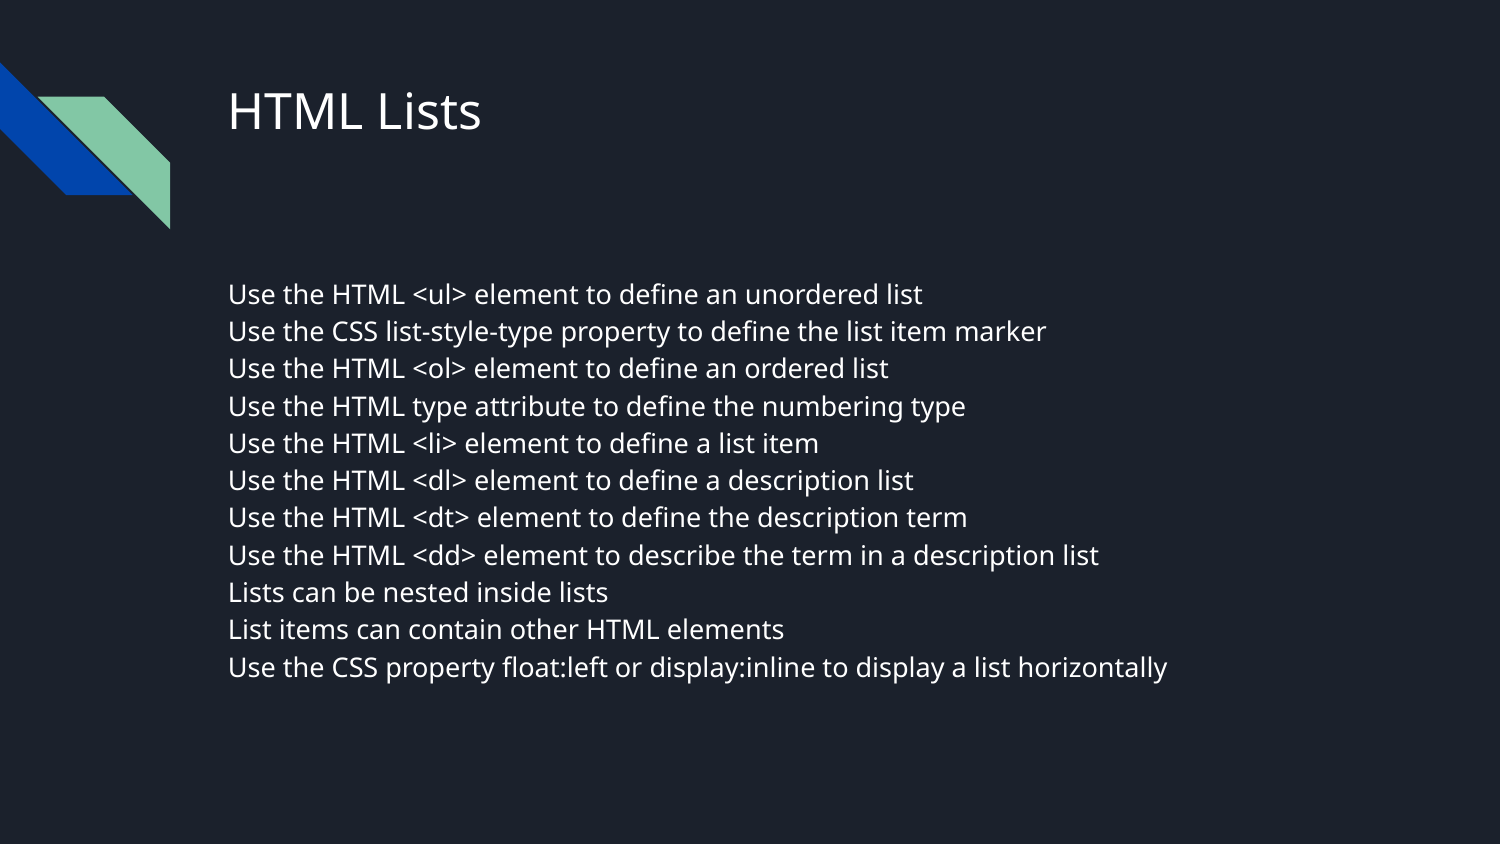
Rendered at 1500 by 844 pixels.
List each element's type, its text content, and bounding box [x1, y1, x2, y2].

list Use the HTML <ul> element to define an unordered list Use the CSS list-style-type property to define the list item marker Use the HTML <ol> element to define an ordered list Use the HTML type attribute to define the numbering type Use the HTML <li> element to define a list item Use the HTML <dl> element to define a description list Use the HTML <dt> element to define the description term Use the HTML <dd> element to describe the term in a description list Lists can be nested inside lists List items can contain other HTML elements Use the CSS property float:left or display:inline to display a list horizontally [212, 257, 1368, 735]
title HTML Lists [212, 64, 1368, 215]
